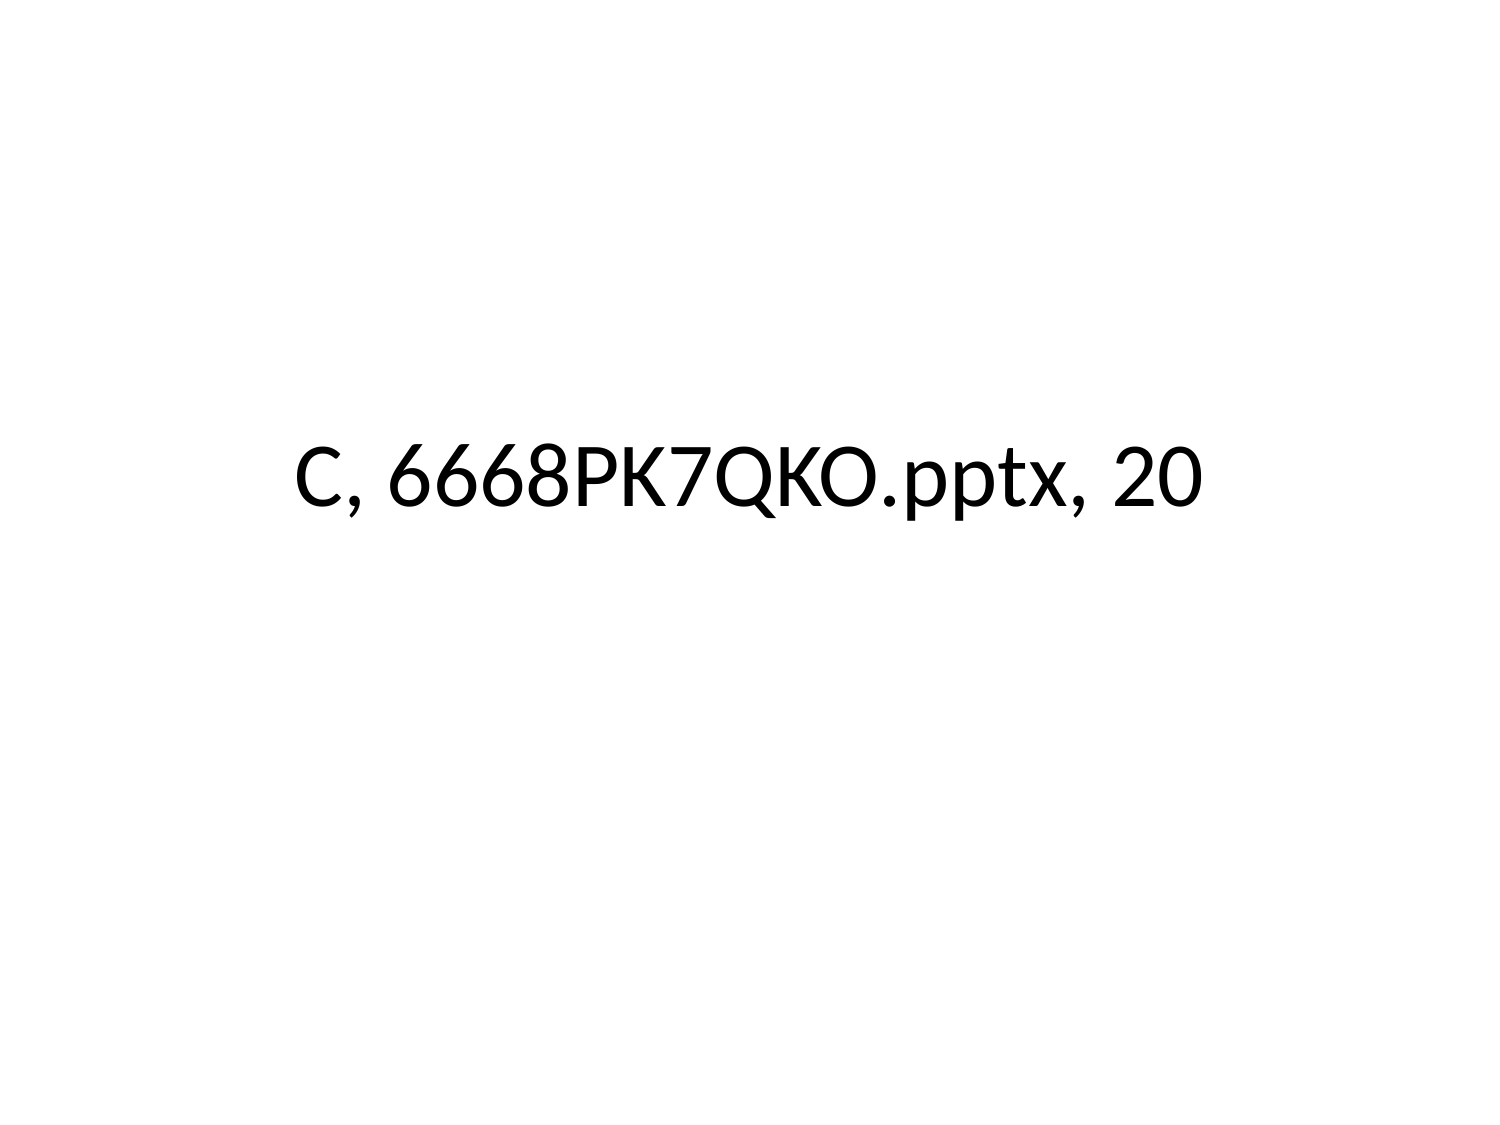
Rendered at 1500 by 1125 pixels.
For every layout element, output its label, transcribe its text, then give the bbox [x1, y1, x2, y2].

title C, 6668PK7QKO.pptx, 20 [112, 349, 1388, 591]
